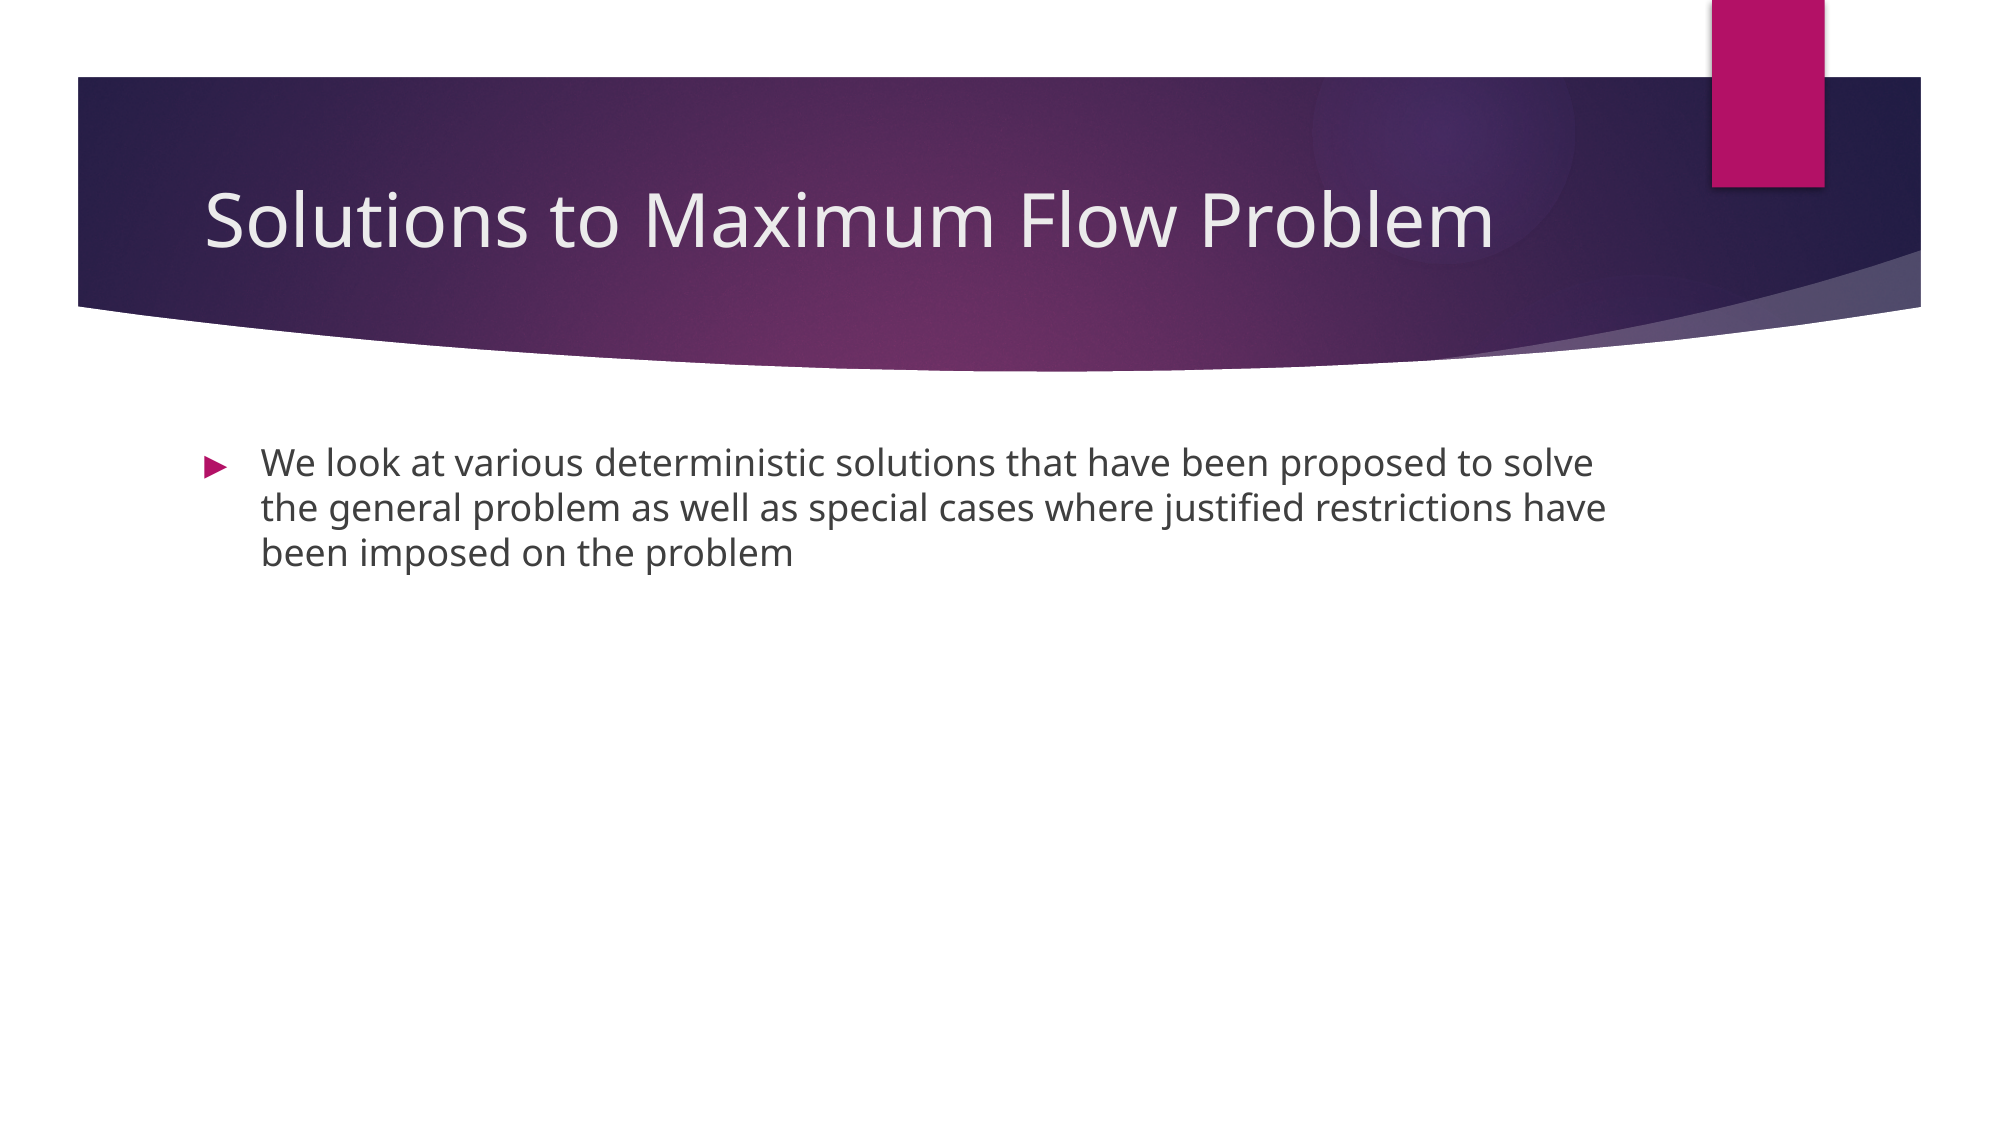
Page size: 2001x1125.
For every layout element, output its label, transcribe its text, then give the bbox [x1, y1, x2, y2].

list We look at various deterministic solutions that have been proposed to solve the general problem as well as special cases where justified restrictions have been imposed on the problem [189, 431, 1638, 993]
title Solutions to Maximum Flow Problem [189, 159, 1627, 276]
